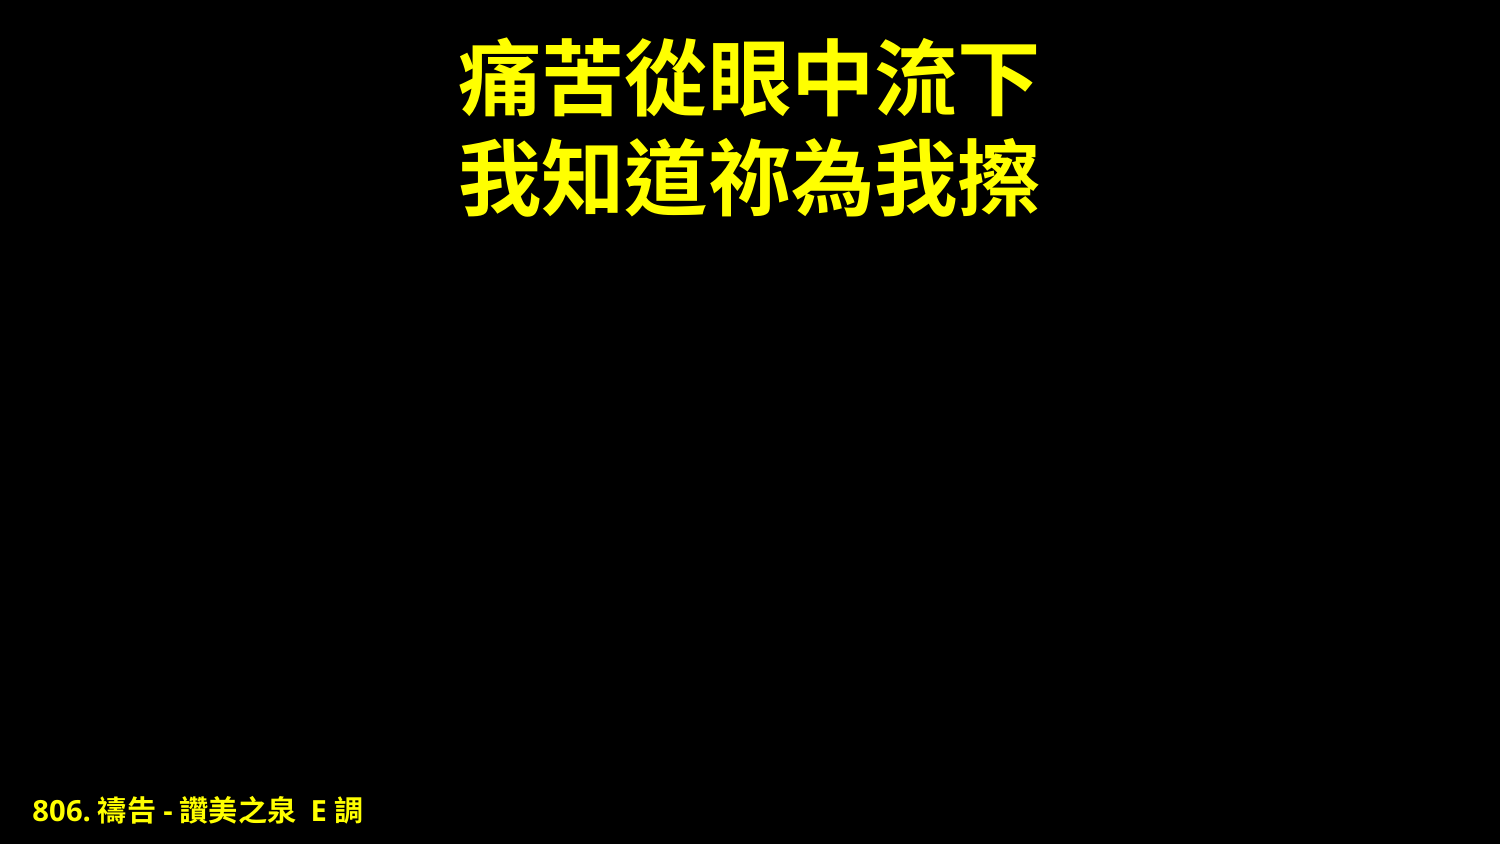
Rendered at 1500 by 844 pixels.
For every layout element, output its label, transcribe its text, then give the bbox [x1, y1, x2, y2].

text_box 806.禱告-讚美之泉 E調 [17, 784, 656, 835]
title 痛苦從眼中流下 我知道祢為我擦 [0, 55, 1500, 197]
